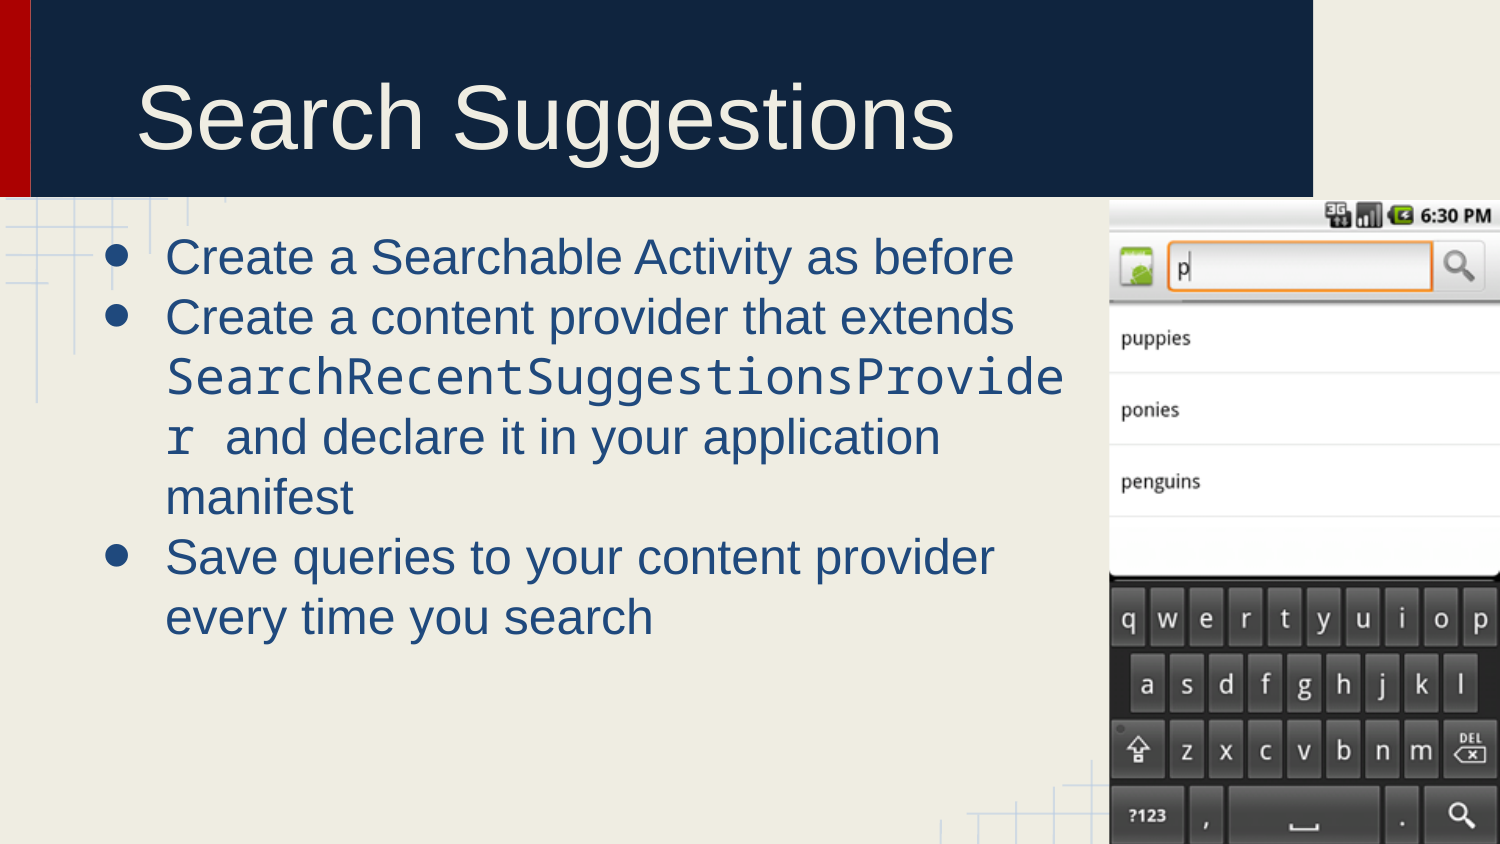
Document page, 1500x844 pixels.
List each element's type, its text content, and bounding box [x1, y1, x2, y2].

list Create a Searchable Activity as before Create a content provider that extends SearchRecentSuggestionsProvider and declare it in your application manifest Save queries to your content provider every time you search [75, 209, 1109, 806]
text_box [1109, 200, 1500, 844]
title Search Suggestions [75, 16, 1276, 183]
